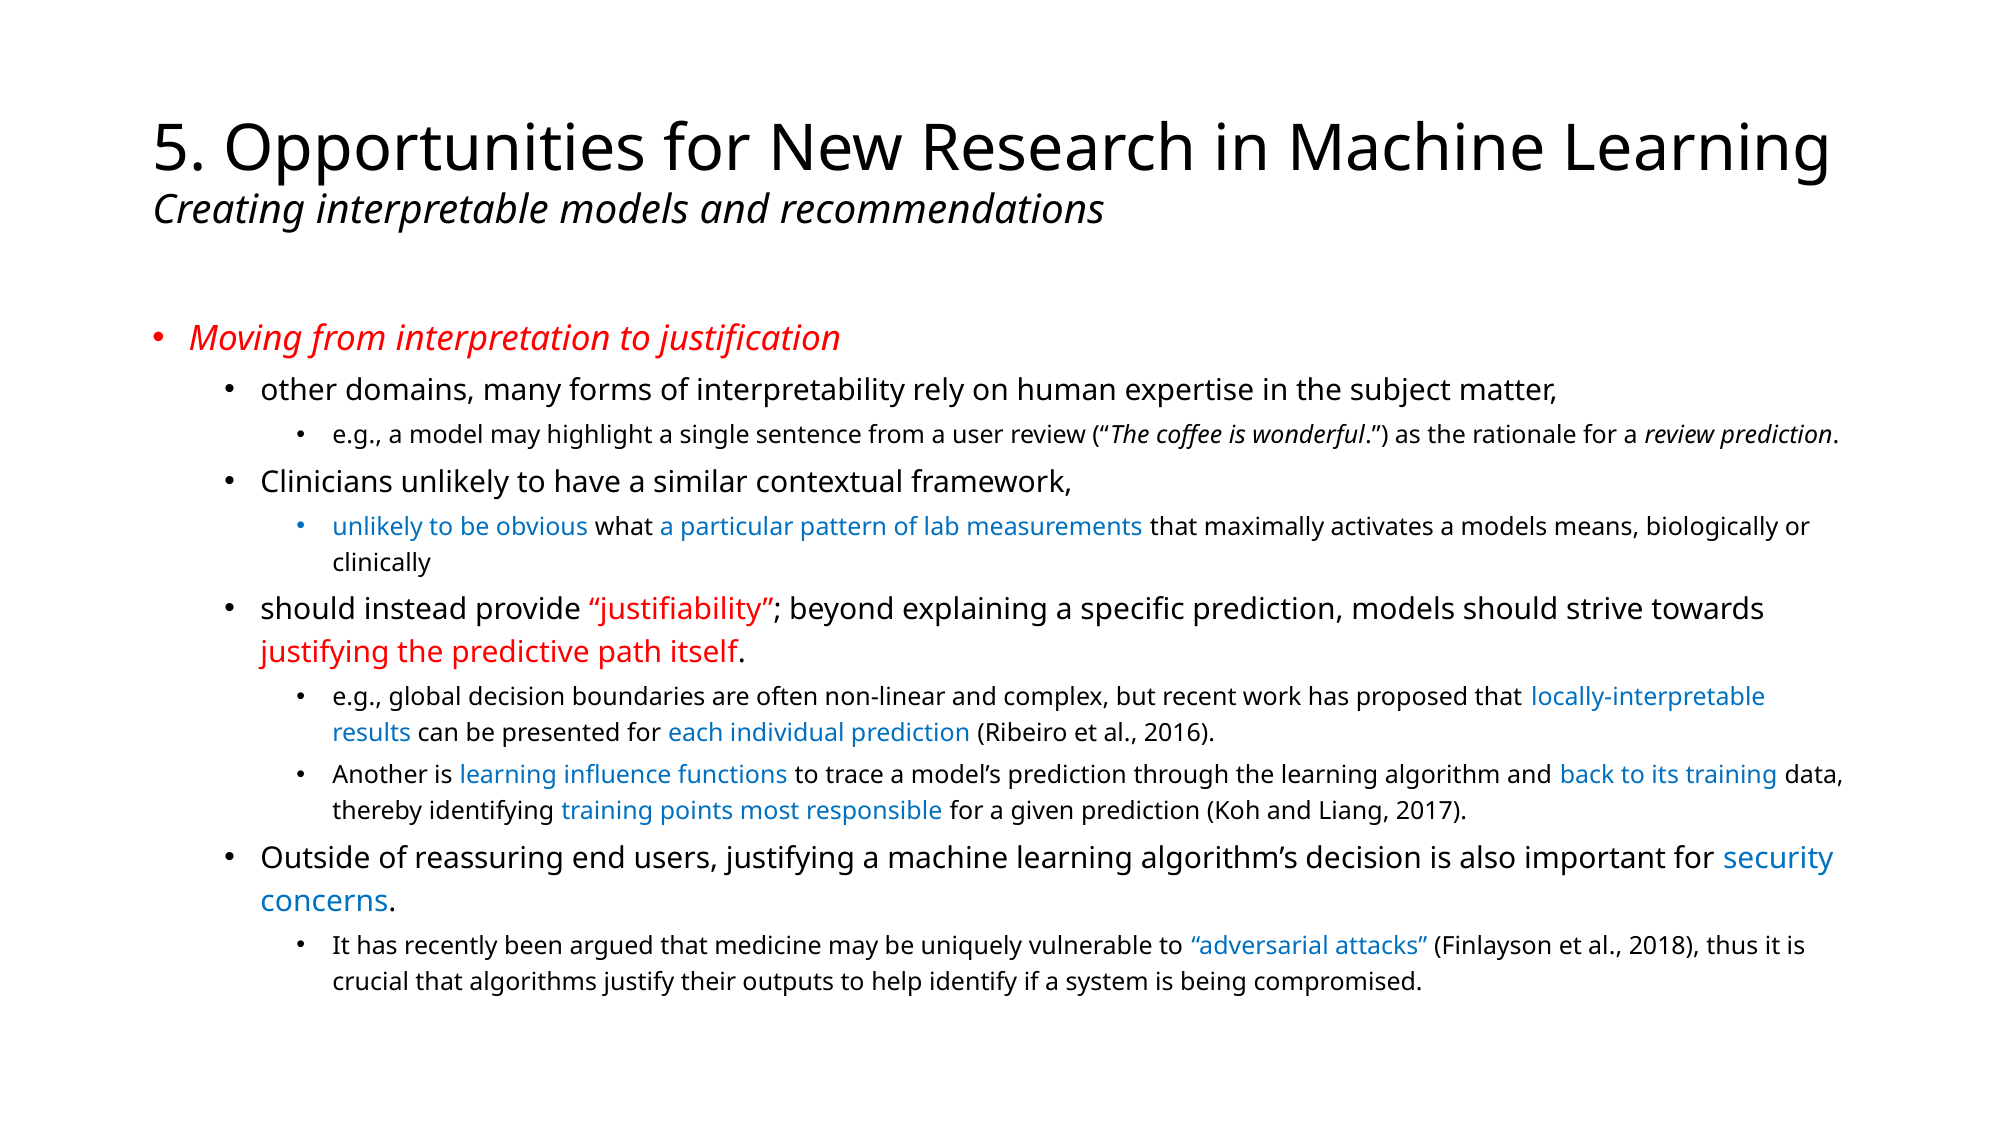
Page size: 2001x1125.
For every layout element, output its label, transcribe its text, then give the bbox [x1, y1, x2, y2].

title ﻿5. ﻿Opportunities for New Research in Machine Learning ﻿Creating interpretable models and recommendations [137, 59, 1863, 278]
list ﻿Moving from interpretation to justification other domains, many forms of interpretability rely on human expertise in the subject matter, e.g., a model may highlight a single sentence from a user review (“The coffee is wonderful.”) as the rationale for a review prediction. Clinicians unlikely to have a similar contextual framework, unlikely to be obvious what a particular pattern of lab measurements that maximally activates a models means, biologically or clinically should instead provide “justifiability”; beyond explaining a specific prediction, models should strive towards justifying the predictive path itself. e.g., global decision boundaries are often non-linear and complex, but recent work has proposed that locally-interpretable results can be presented for each individual prediction (Ribeiro et al., 2016). Another is learning influence functions to trace a model’s prediction through the learning algorithm and back to its training data, thereby identifying training points most responsible for a given prediction (Koh and Liang, 2017). Outside of reassuring end users, justifying a machine learning algorithm’s decision is also important for security concerns. It has recently been argued that medicine may be uniquely vulnerable to “adversarial attacks” (Finlayson et al., 2018), thus it is crucial that algorithms justify their outputs to help identify if a system is being compromised. [137, 299, 1863, 1014]
